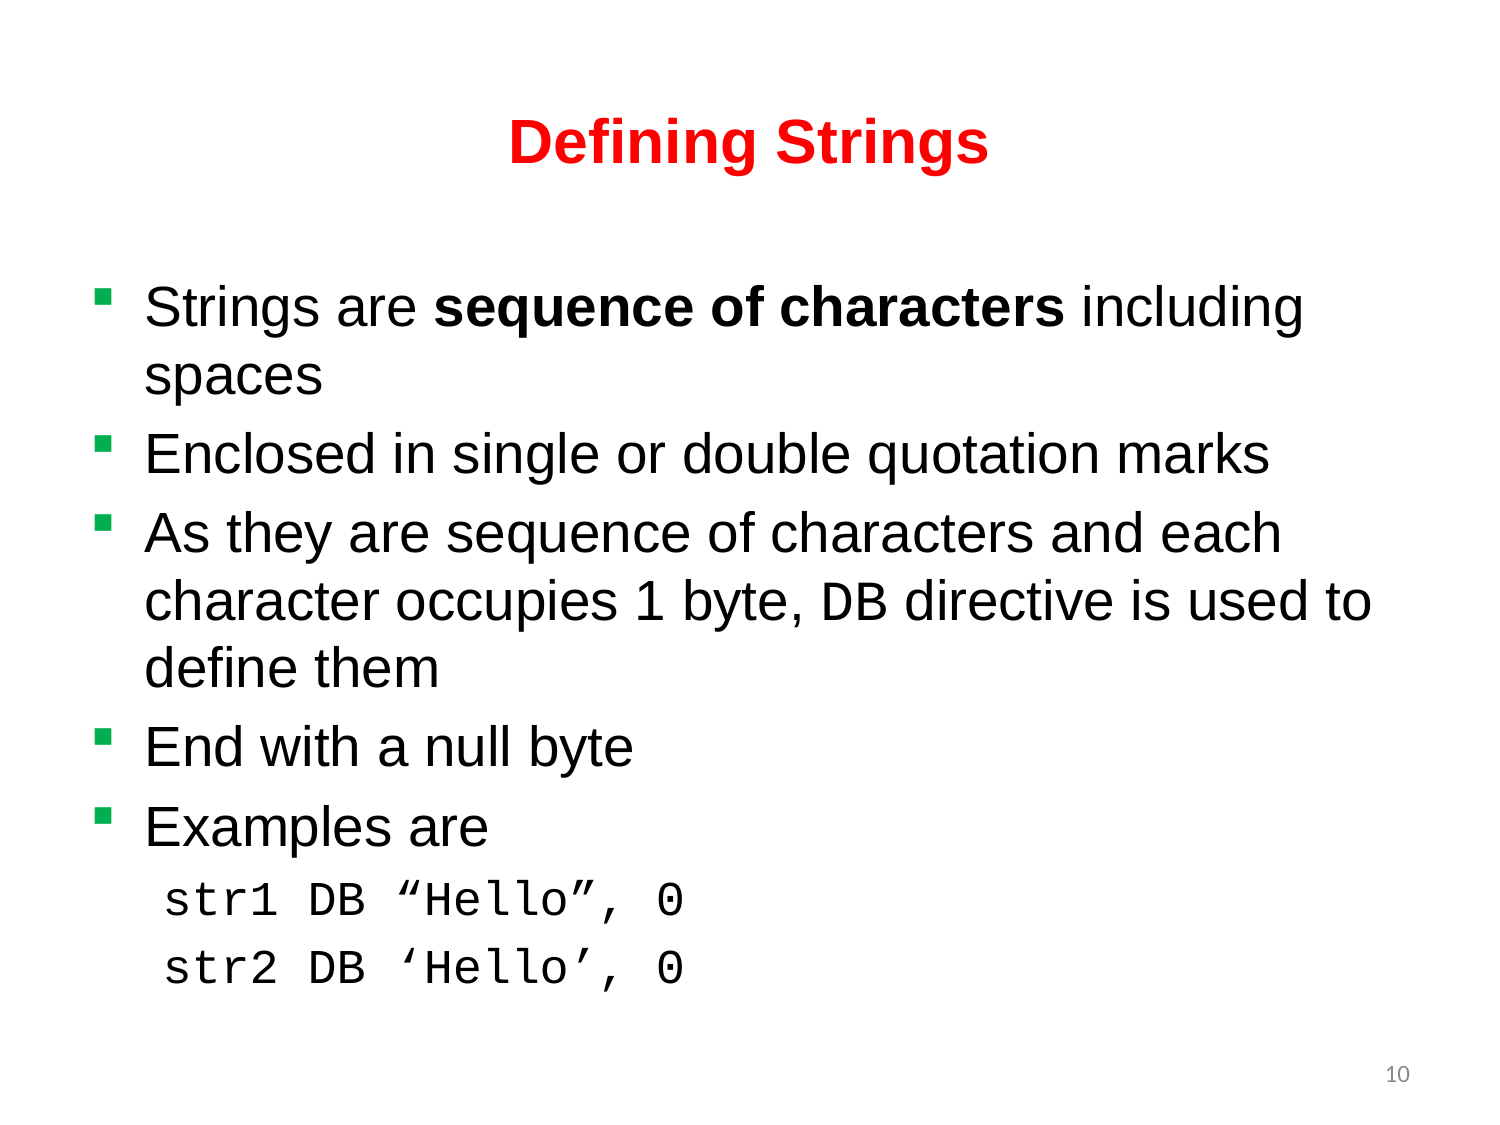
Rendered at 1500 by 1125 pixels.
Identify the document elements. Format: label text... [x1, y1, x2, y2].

title Defining Strings [75, 45, 1425, 233]
slide_number 10 [1074, 1042, 1425, 1103]
list Strings are sequence of characters including spaces Enclosed in single or double quotation marks As they are sequence of characters and each character occupies 1 byte, DB directive is used to define them End with a null byte Examples are str1 DB “Hello”, 0 str2 DB ‘Hello’, 0 [75, 262, 1425, 1005]
